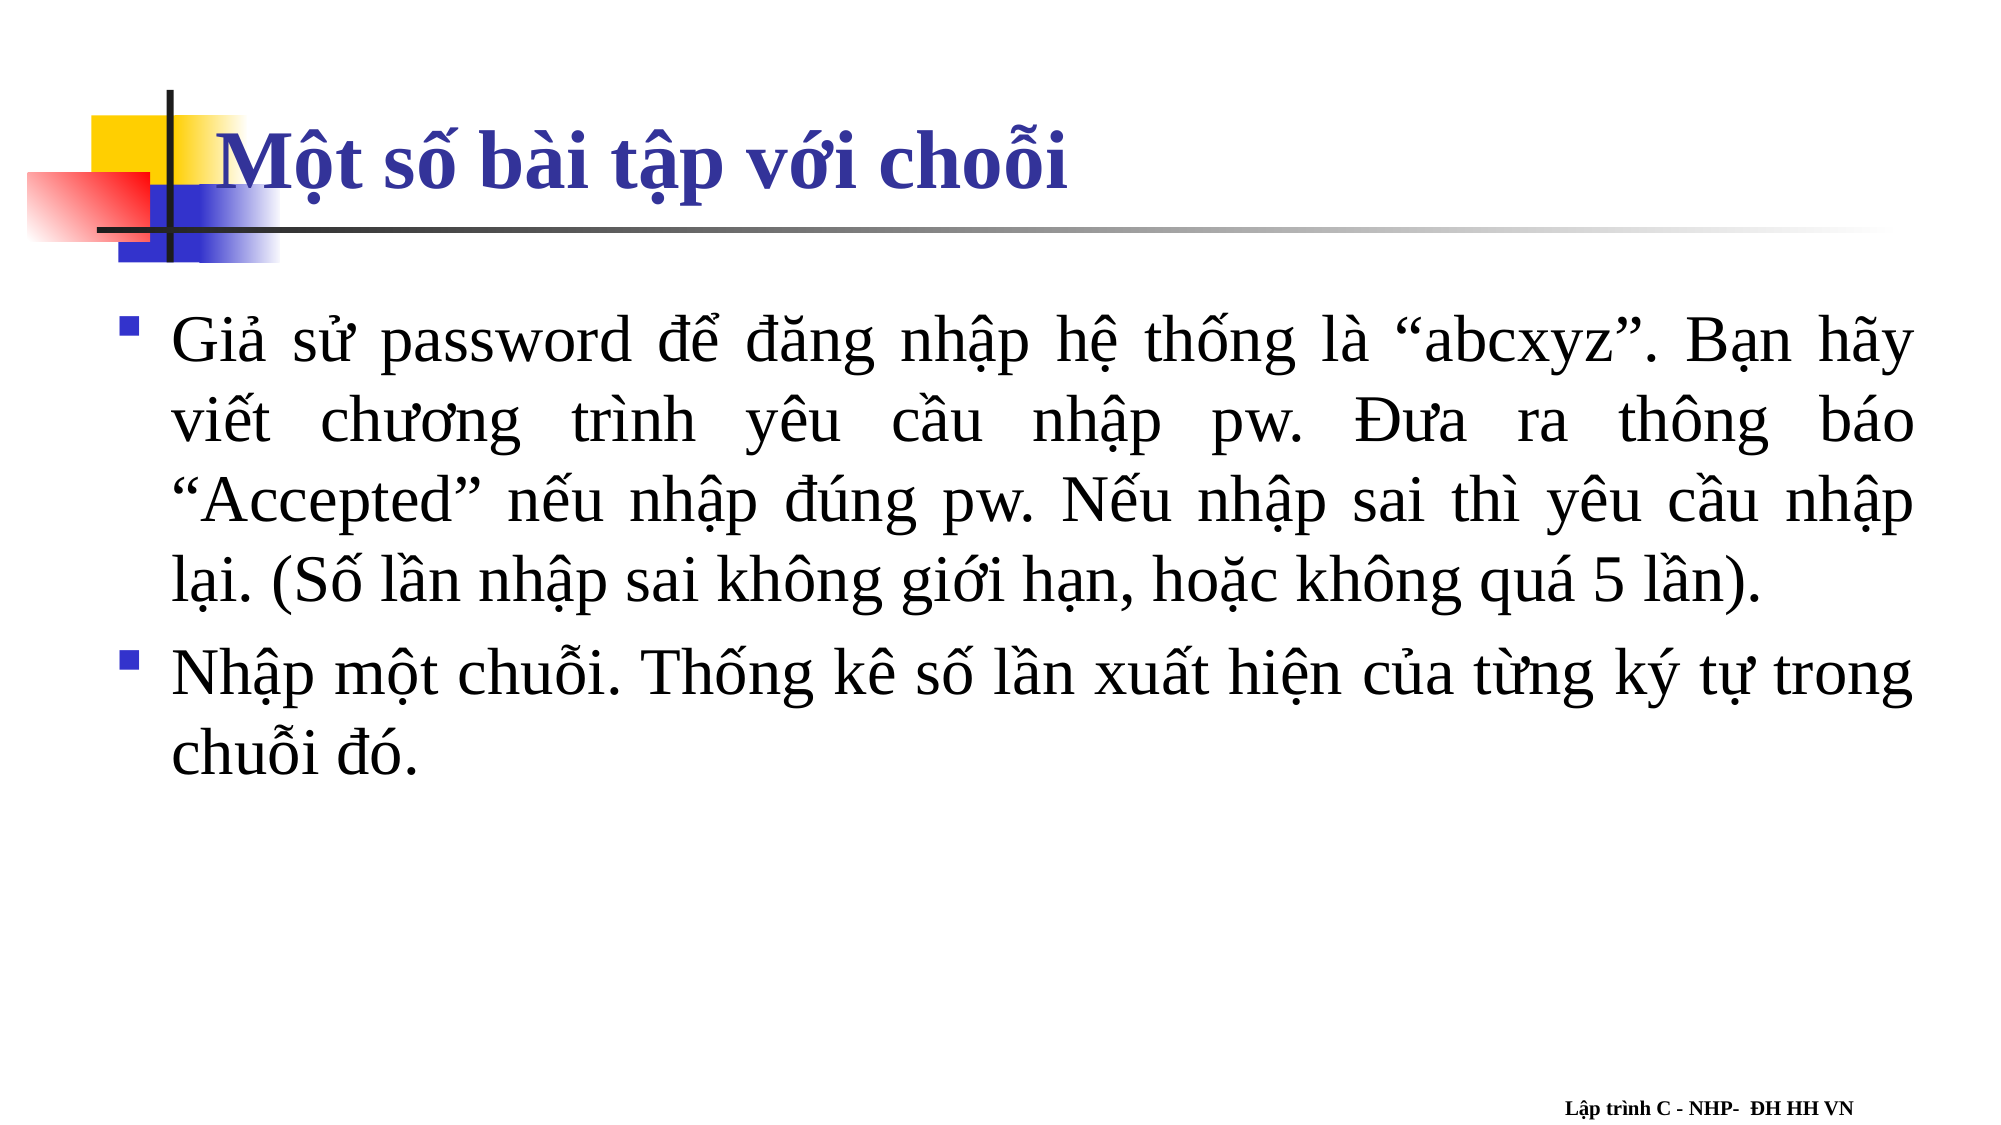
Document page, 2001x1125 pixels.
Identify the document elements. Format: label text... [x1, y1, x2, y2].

list Giả sử password để đăng nhập hệ thống là “abcxyz”. Bạn hãy viết chương trình yêu cầu nhập pw. Đưa ra thông báo “Accepted” nếu nhập đúng pw. Nếu nhập sai thì yêu cầu nhập lại. (Số lần nhập sai không giới hạn, hoặc không quá 5 lần). Nhập một chuỗi. Thống kê số lần xuất hiện của từng ký tự trong chuỗi đó. [99, 287, 1934, 1050]
title Một số bài tập với choỗi [200, 50, 1950, 213]
footer Lập trình C - NHP- ĐH HH VN [1550, 1087, 1984, 1125]
